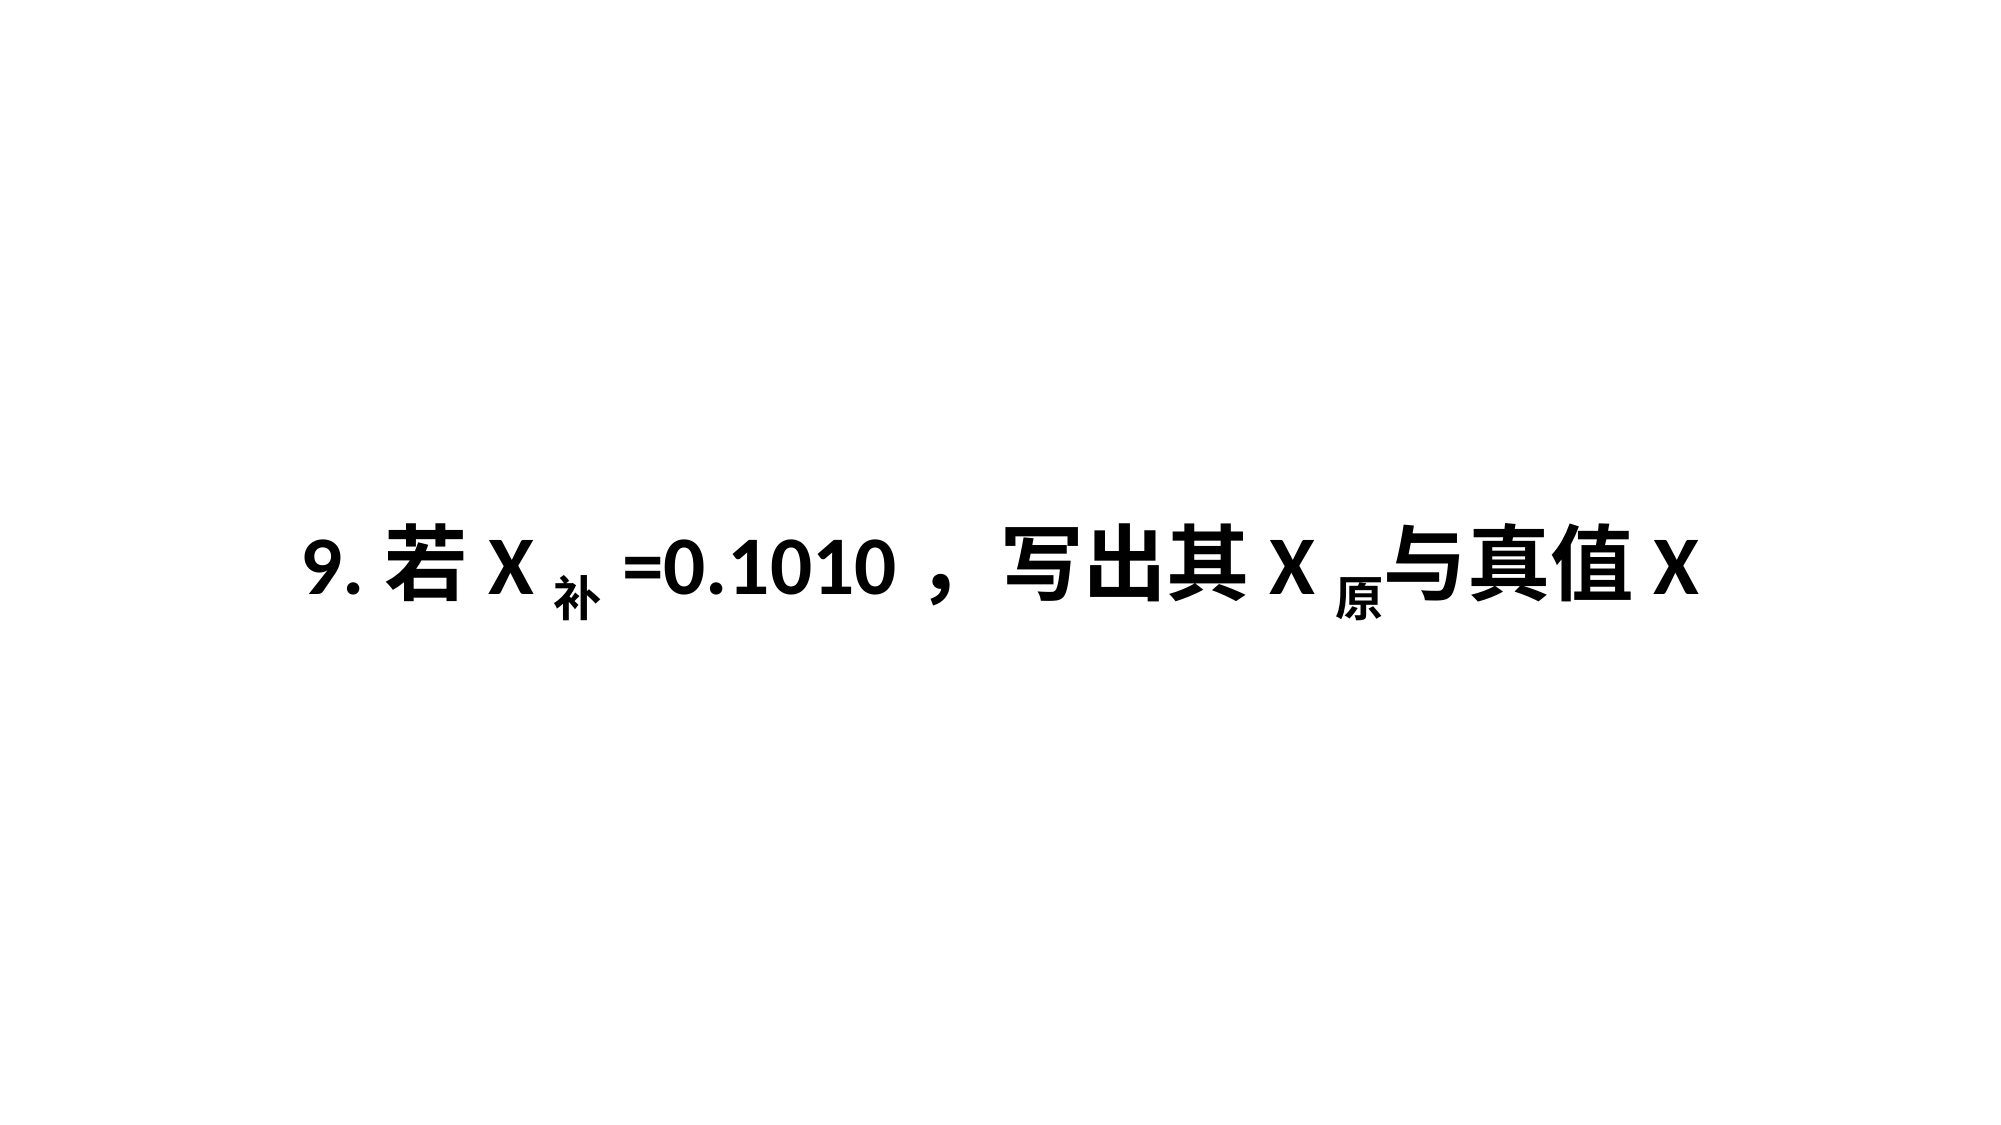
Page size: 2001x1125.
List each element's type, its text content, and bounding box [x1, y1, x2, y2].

text_box 9.若X补=0.1010，写出其X原与真值X [285, 504, 1715, 633]
